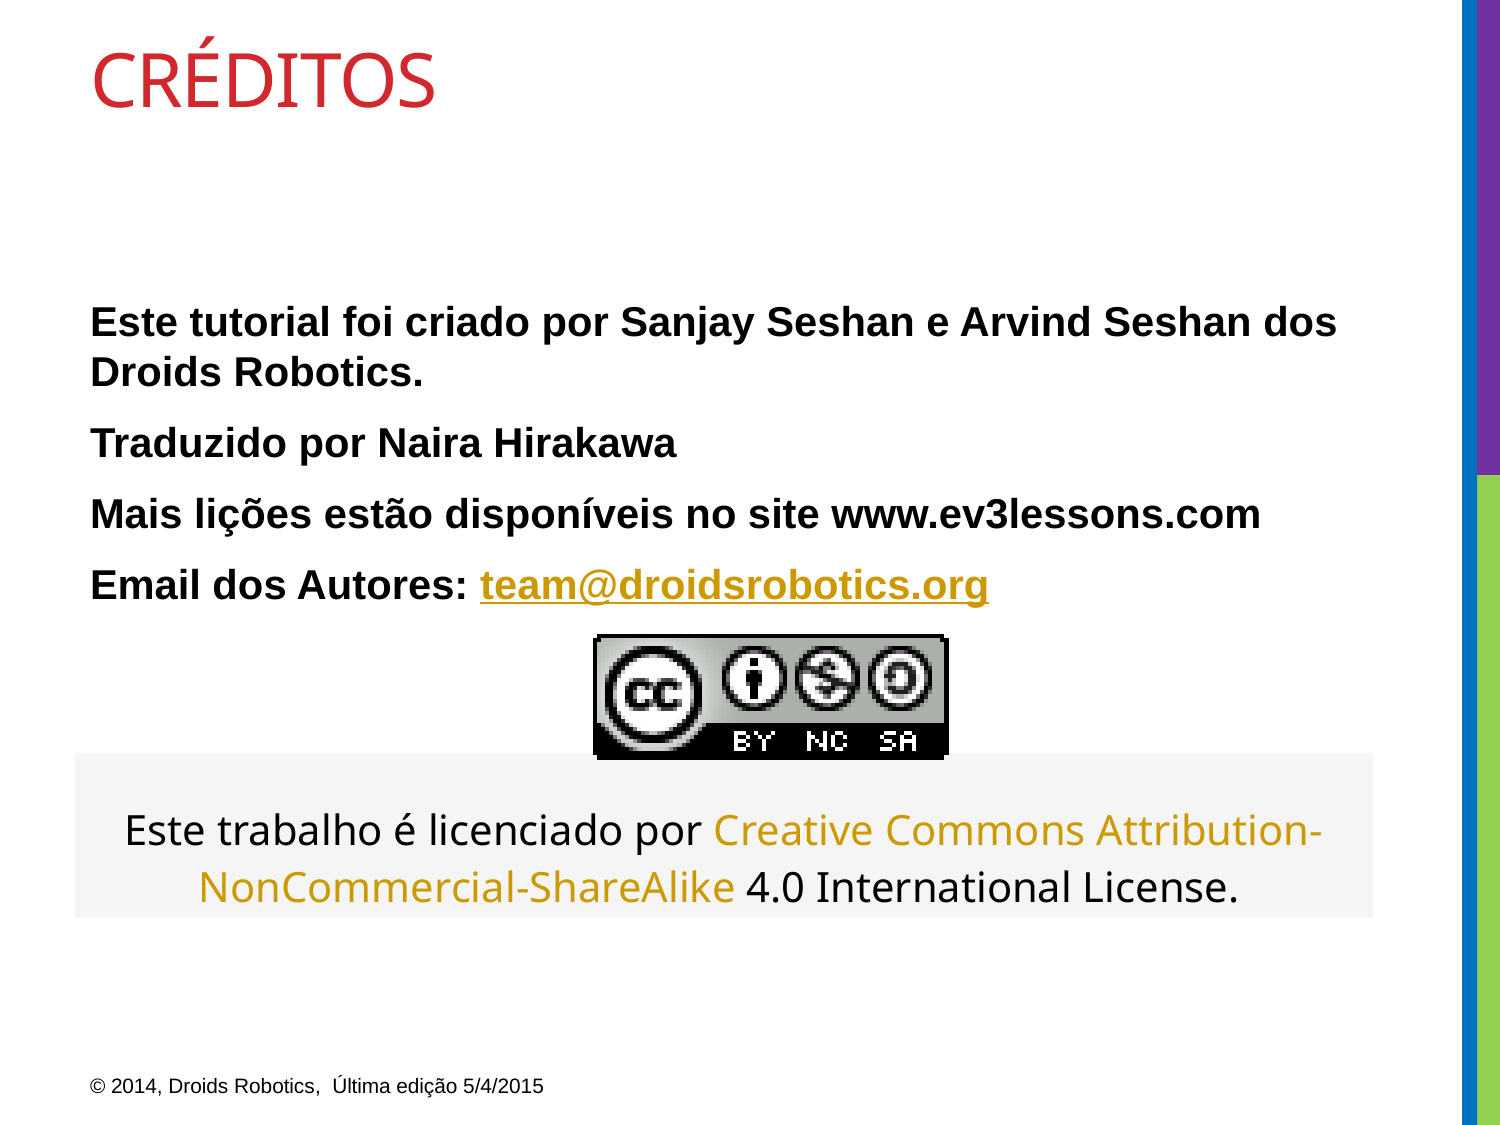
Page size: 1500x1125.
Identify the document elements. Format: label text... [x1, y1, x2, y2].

title créditos [75, 25, 1428, 250]
list Este tutorial foi criado por Sanjay Seshan e Arvind Seshan dos Droids Robotics. Traduzido por Naira Hirakawa Mais lições estão disponíveis no site www.ev3lessons.com Email dos Autores: team@droidsrobotics.org [75, 287, 1428, 1005]
footer © 2014, Droids Robotics, Última edição 5/4/2015 [75, 1065, 886, 1112]
picture [593, 634, 949, 761]
text_box Este trabalho é licenciado por Creative Commons Attribution-NonCommercial-ShareAlike 4.0 International License. [74, 753, 1374, 918]
